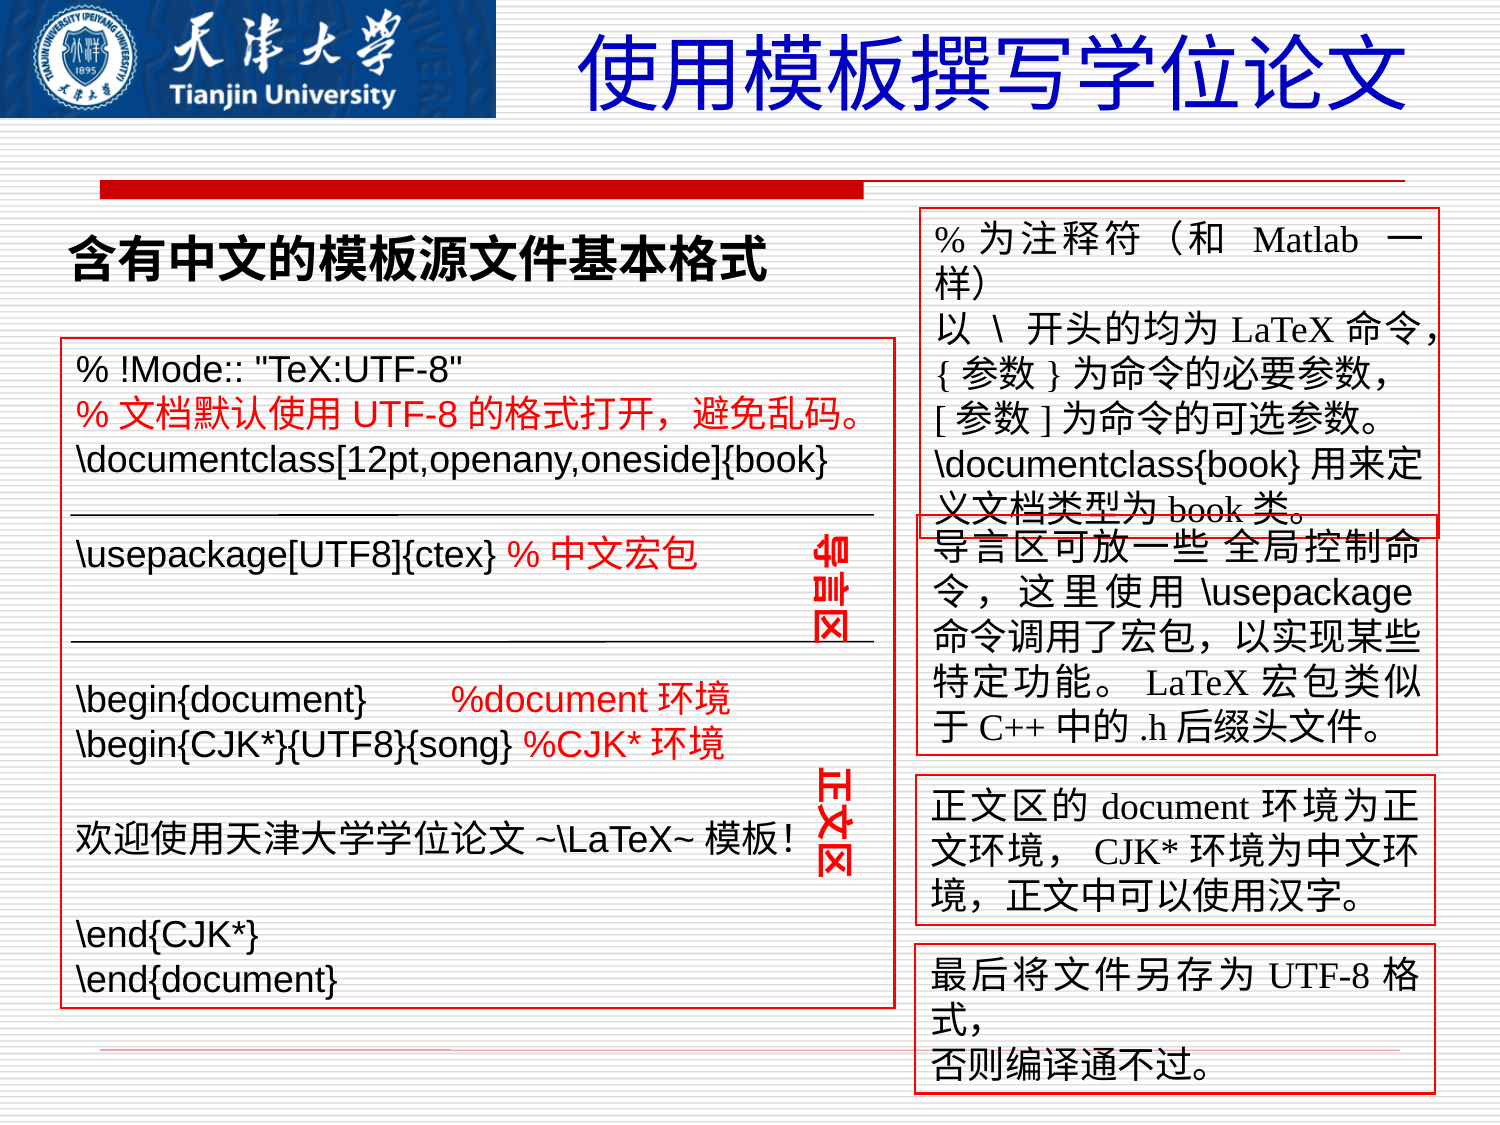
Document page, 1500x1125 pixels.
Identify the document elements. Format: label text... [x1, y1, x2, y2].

title 使用模板撰写学位论文 [336, 7, 1500, 129]
text_box 最后将文件另存为UTF-8格式， 否则编译通不过。 [915, 943, 1435, 1094]
text_box 正文区 [791, 751, 867, 880]
text_box 正文区的document环境为正文环境，CJK*环境为中文环境，正文中可以使用汉字。 [915, 775, 1436, 925]
text_box 含有中文的模板源文件基本格式 [53, 219, 810, 295]
text_box 导言区可放一些 全局控制命令，这里使用\usepackage命令调用了宏包，以实现某些特定功能。LaTeX宏包类似于C++中的.h后缀头文件。 [917, 515, 1437, 755]
text_box 导言区 [787, 517, 863, 646]
text_box % !Mode:: "TeX:UTF-8" %文档默认使用UTF-8的格式打开，避免乱码。 \documentclass[12pt,openany,oneside]{book} \usepackage[UTF8]{ctex} %中文宏包 \begin{document} %document环境 \begin{CJK*}{UTF8}{song} %CJK*环境 欢迎使用天津大学学位论文~\LaTeX~模板！ \end{CJK*} \end{document} [61, 338, 895, 1008]
text_box %为注释符（和 Matlab 一样） 以 \ 开头的均为LaTeX命令，{参数}为命令的必要参数， [参数]为命令的可选参数。 \documentclass{book}用来定义文档类型为book类。 [919, 208, 1439, 538]
picture [0, 0, 1500, 1125]
